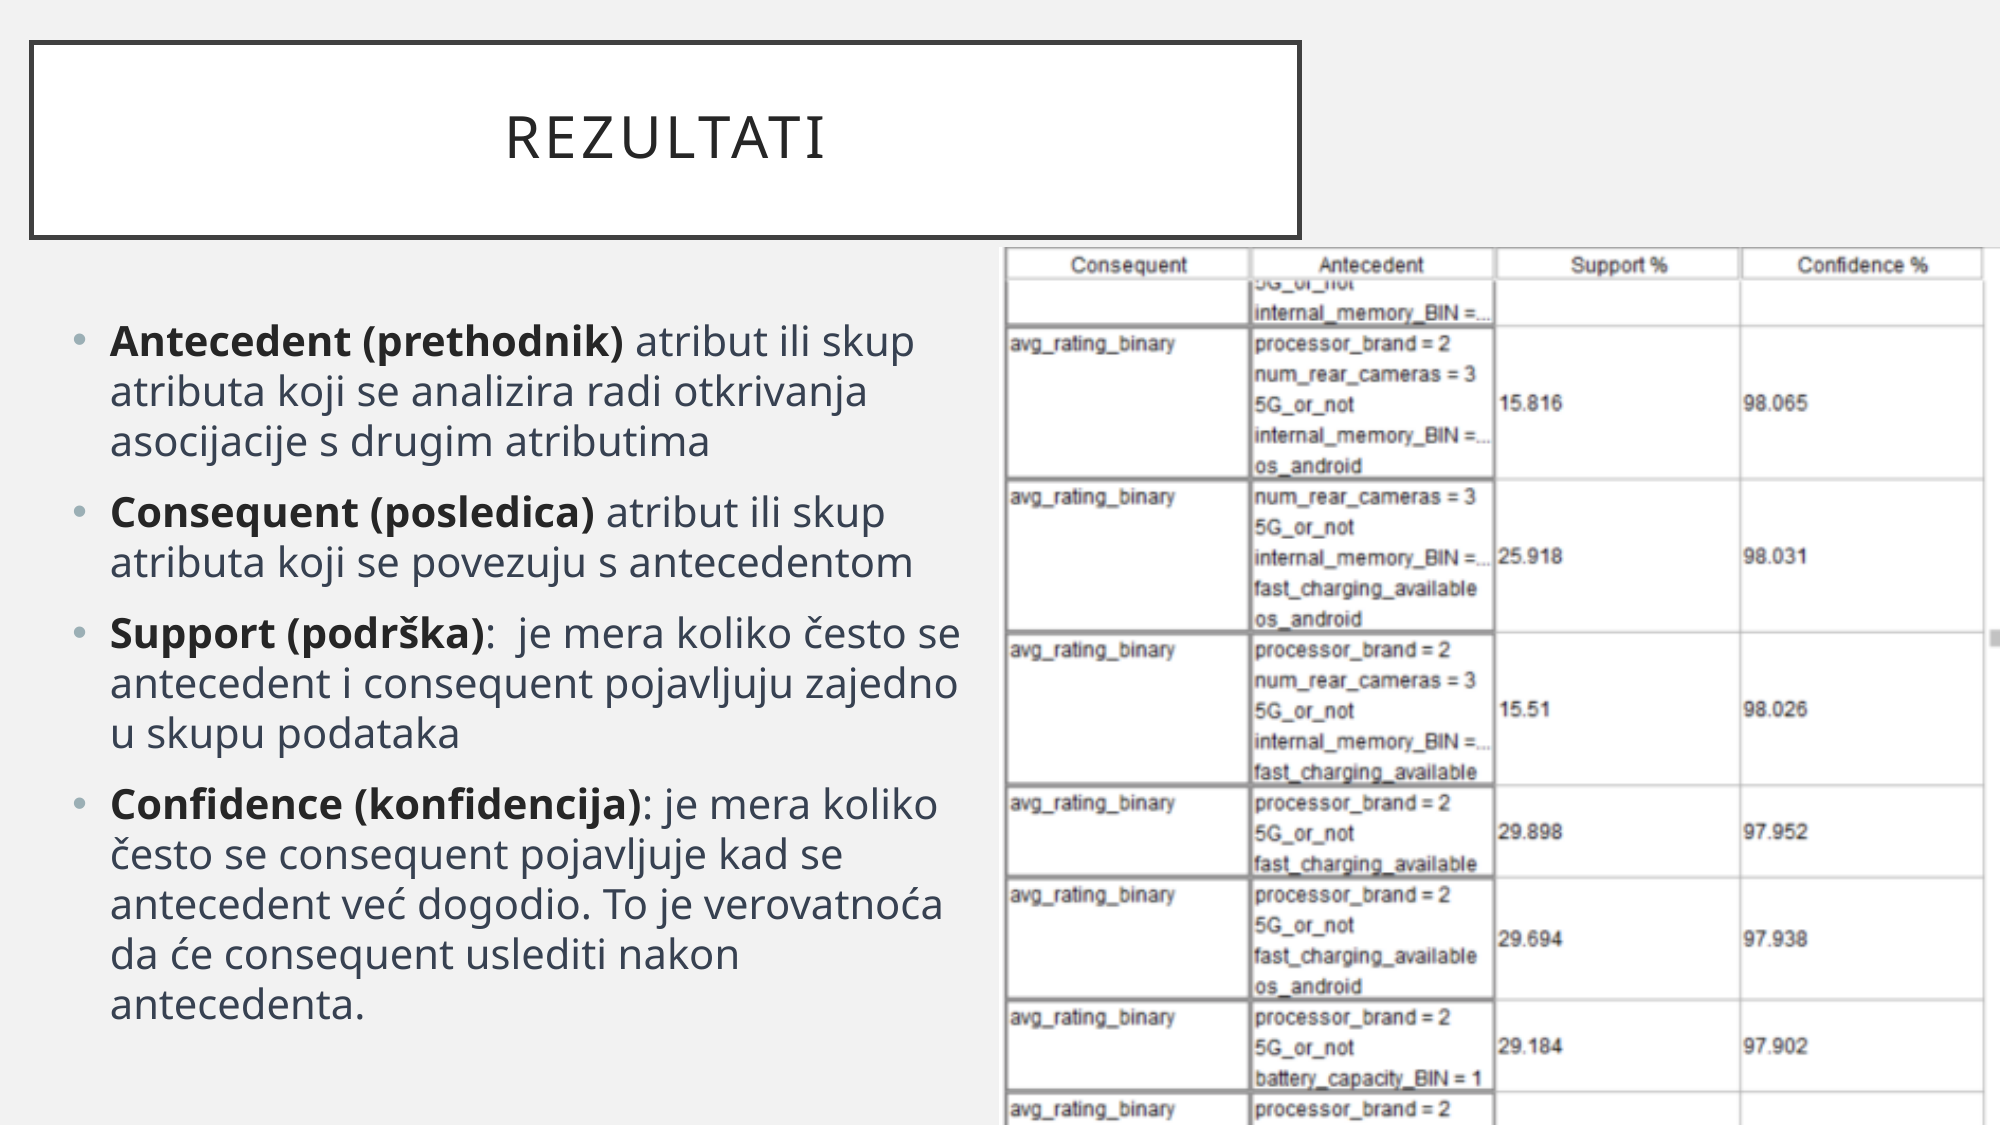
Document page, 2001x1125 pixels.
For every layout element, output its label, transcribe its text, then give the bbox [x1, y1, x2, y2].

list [999, 247, 2000, 1125]
title rezultati [29, 40, 1302, 240]
list Antecedent (prethodnik) atribut ili skup atributa koji se analizira radi otkrivanja asocijacije s drugim atributima Consequent (posledica) atribut ili skup atributa koji se povezuju s antecedentom Support (podrška): je mera koliko često se antecedent i consequent pojavljuju zajedno u skupu podataka Confidence (konfidencija): je mera koliko često se consequent pojavljuje kad se antecedent već dogodio. To je verovatnoća da će consequent uslediti nakon antecedenta. [57, 306, 980, 1066]
